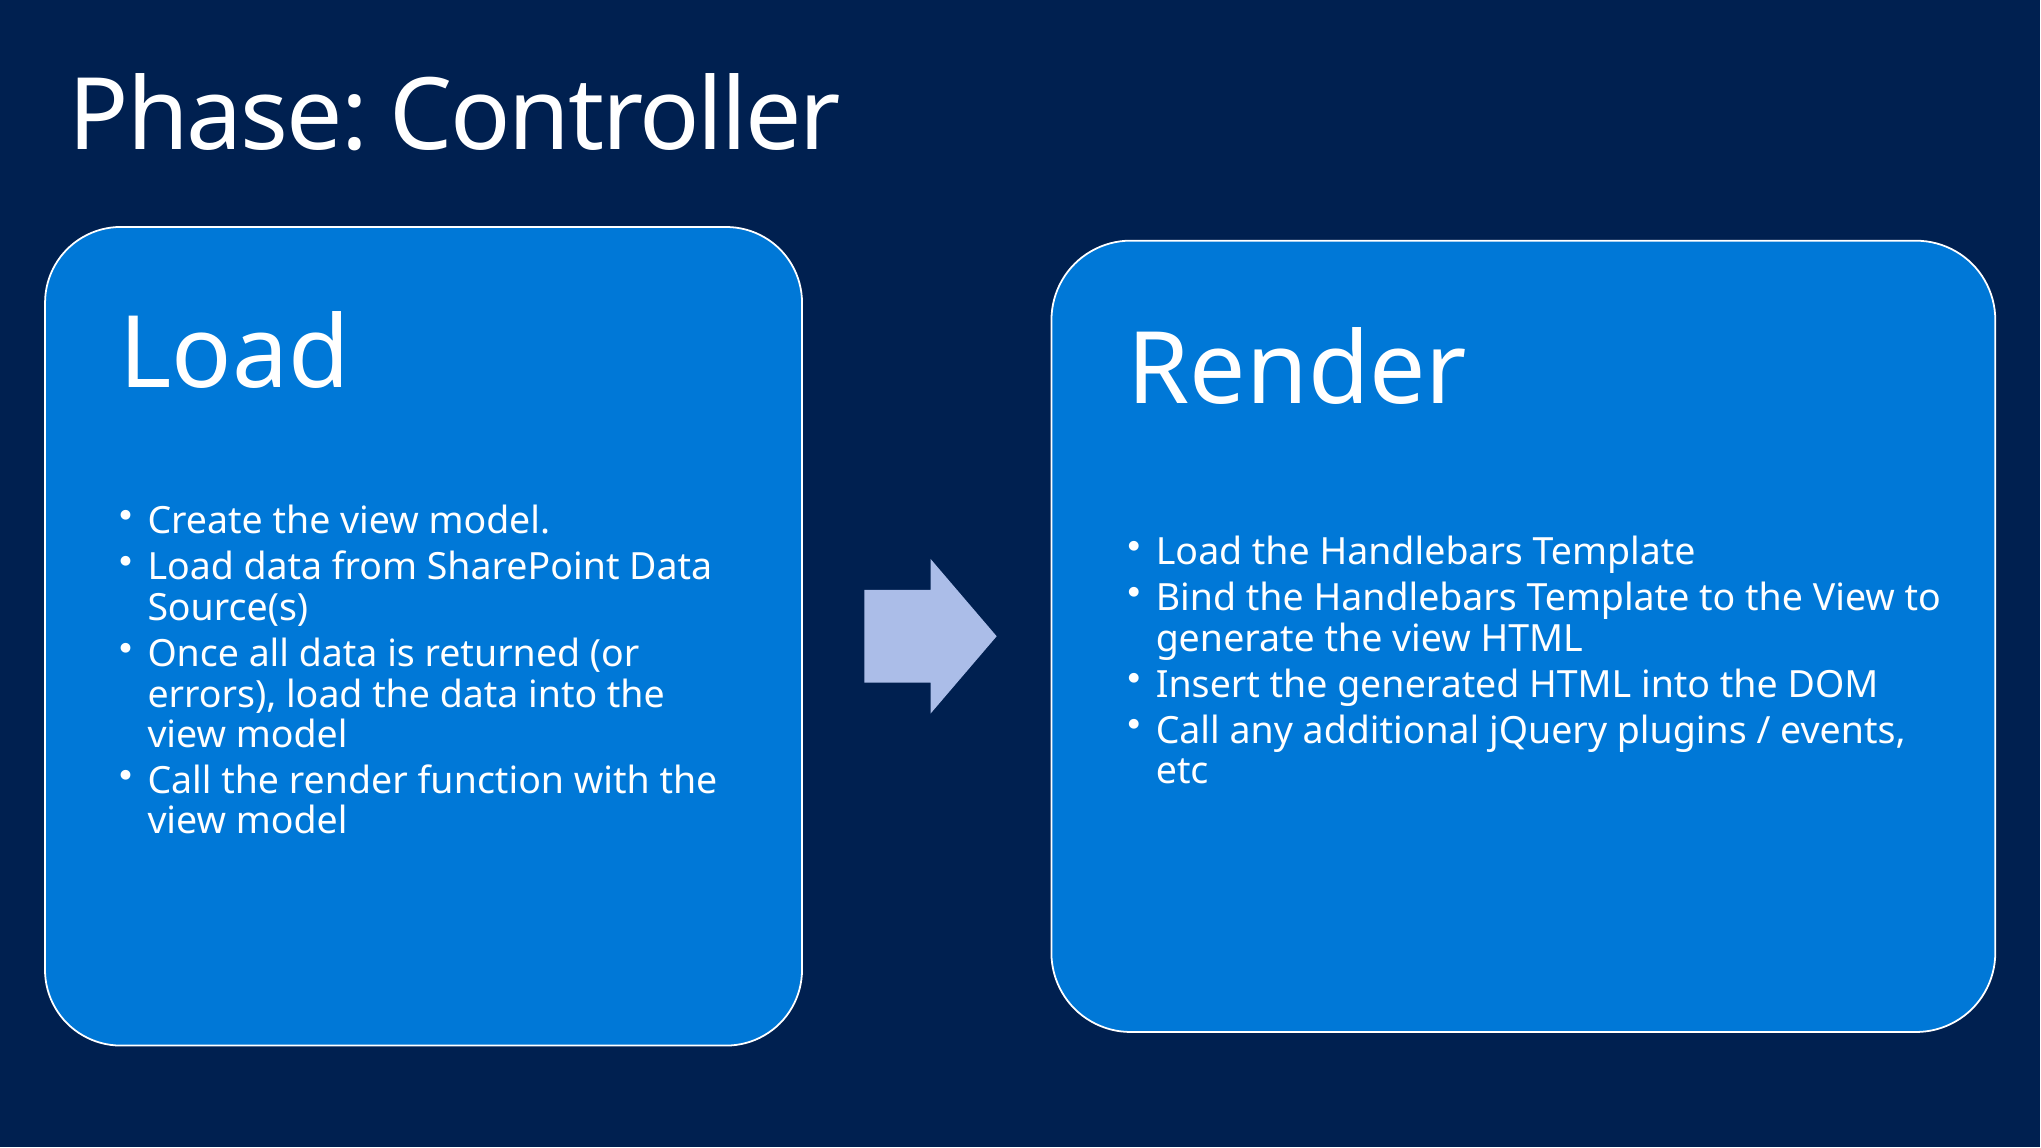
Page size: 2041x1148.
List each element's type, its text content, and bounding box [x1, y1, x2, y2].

title Phase: Controller [45, 48, 1996, 198]
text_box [44, 198, 1996, 1074]
